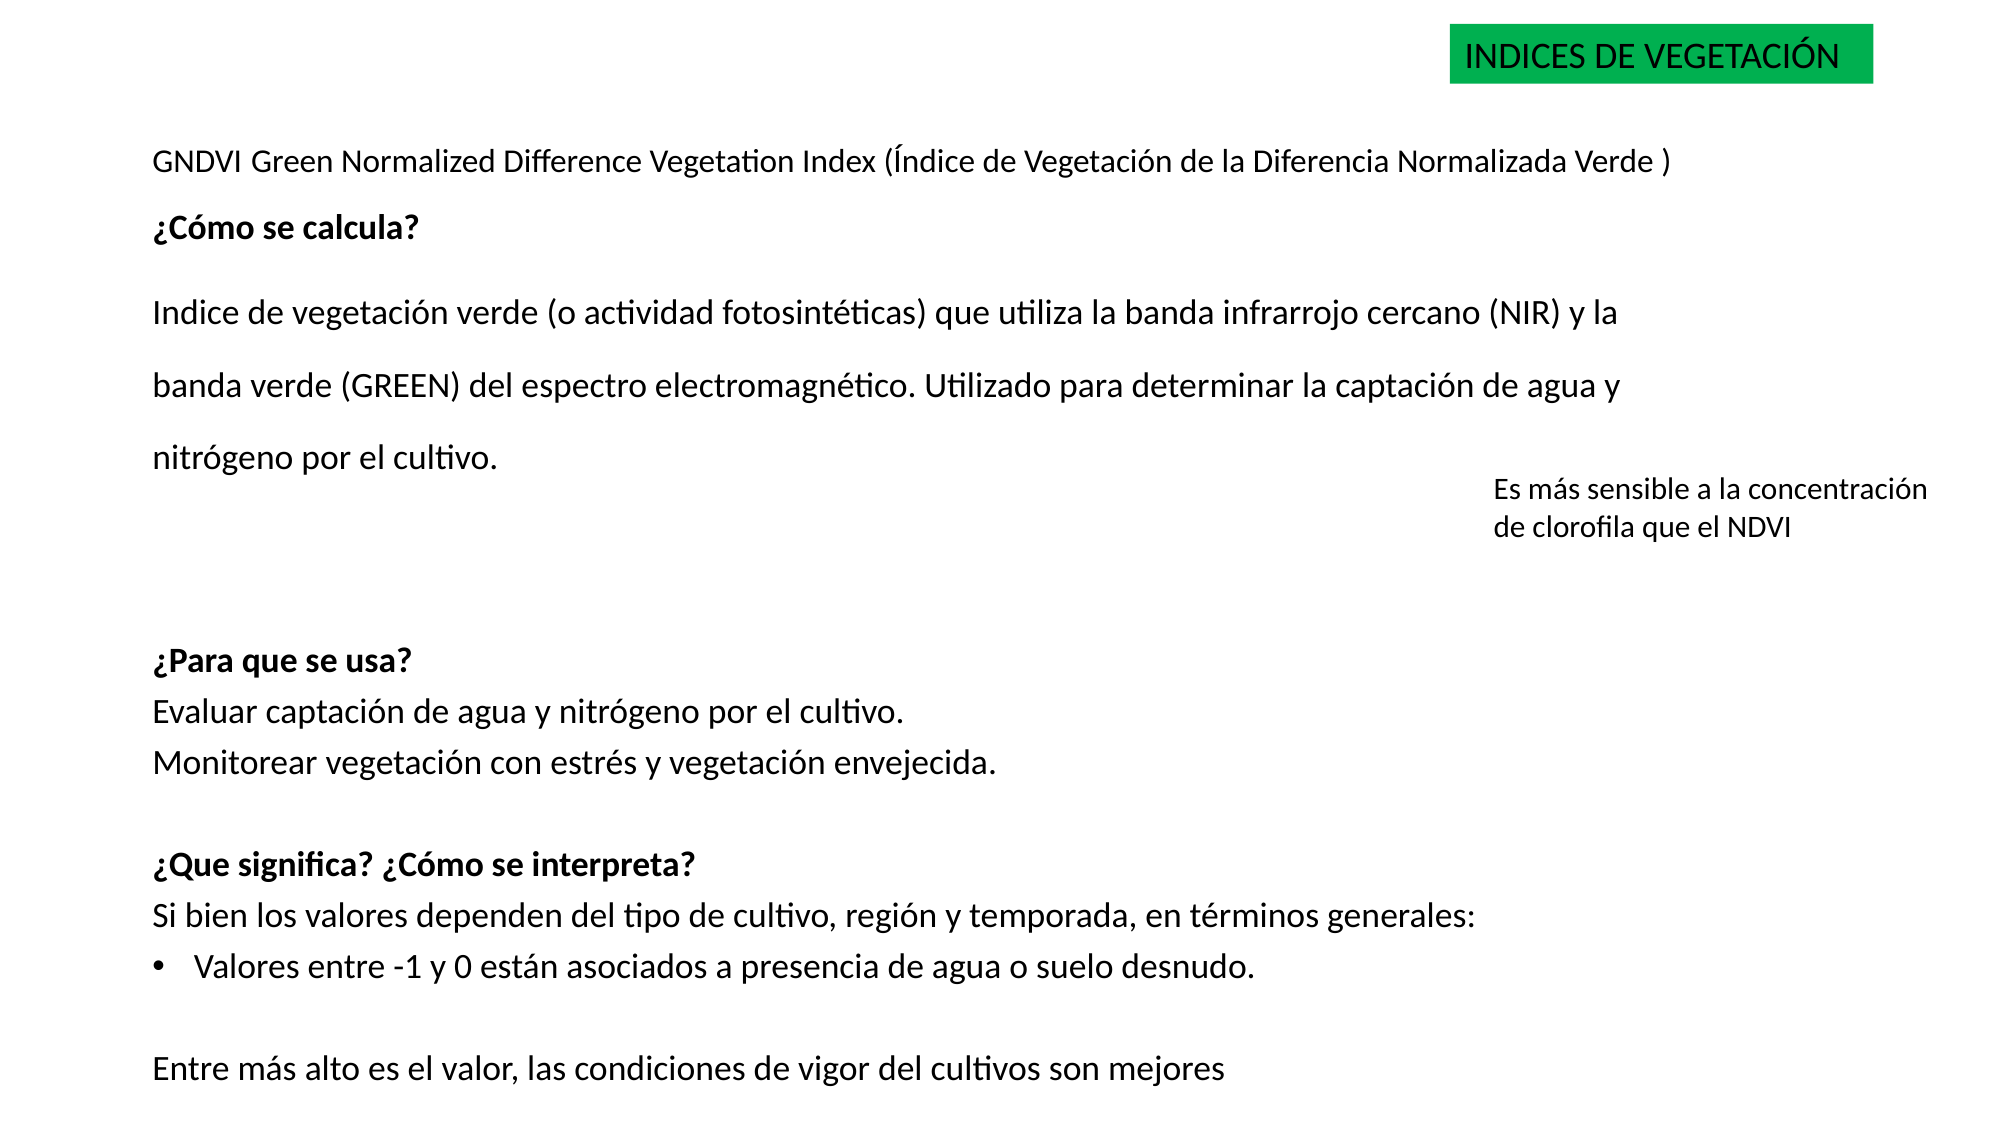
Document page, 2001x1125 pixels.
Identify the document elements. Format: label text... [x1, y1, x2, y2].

text_box INDICES DE VEGETACIÓN [1449, 23, 1874, 84]
text_box Es más sensible a la concentración de clorofila que el NDVI [1478, 461, 1977, 551]
title GNDVI Green Normalized Difference Vegetation Index (Índice de Vegetación de la Diferencia Normalizada Verde ) [137, 131, 1863, 268]
